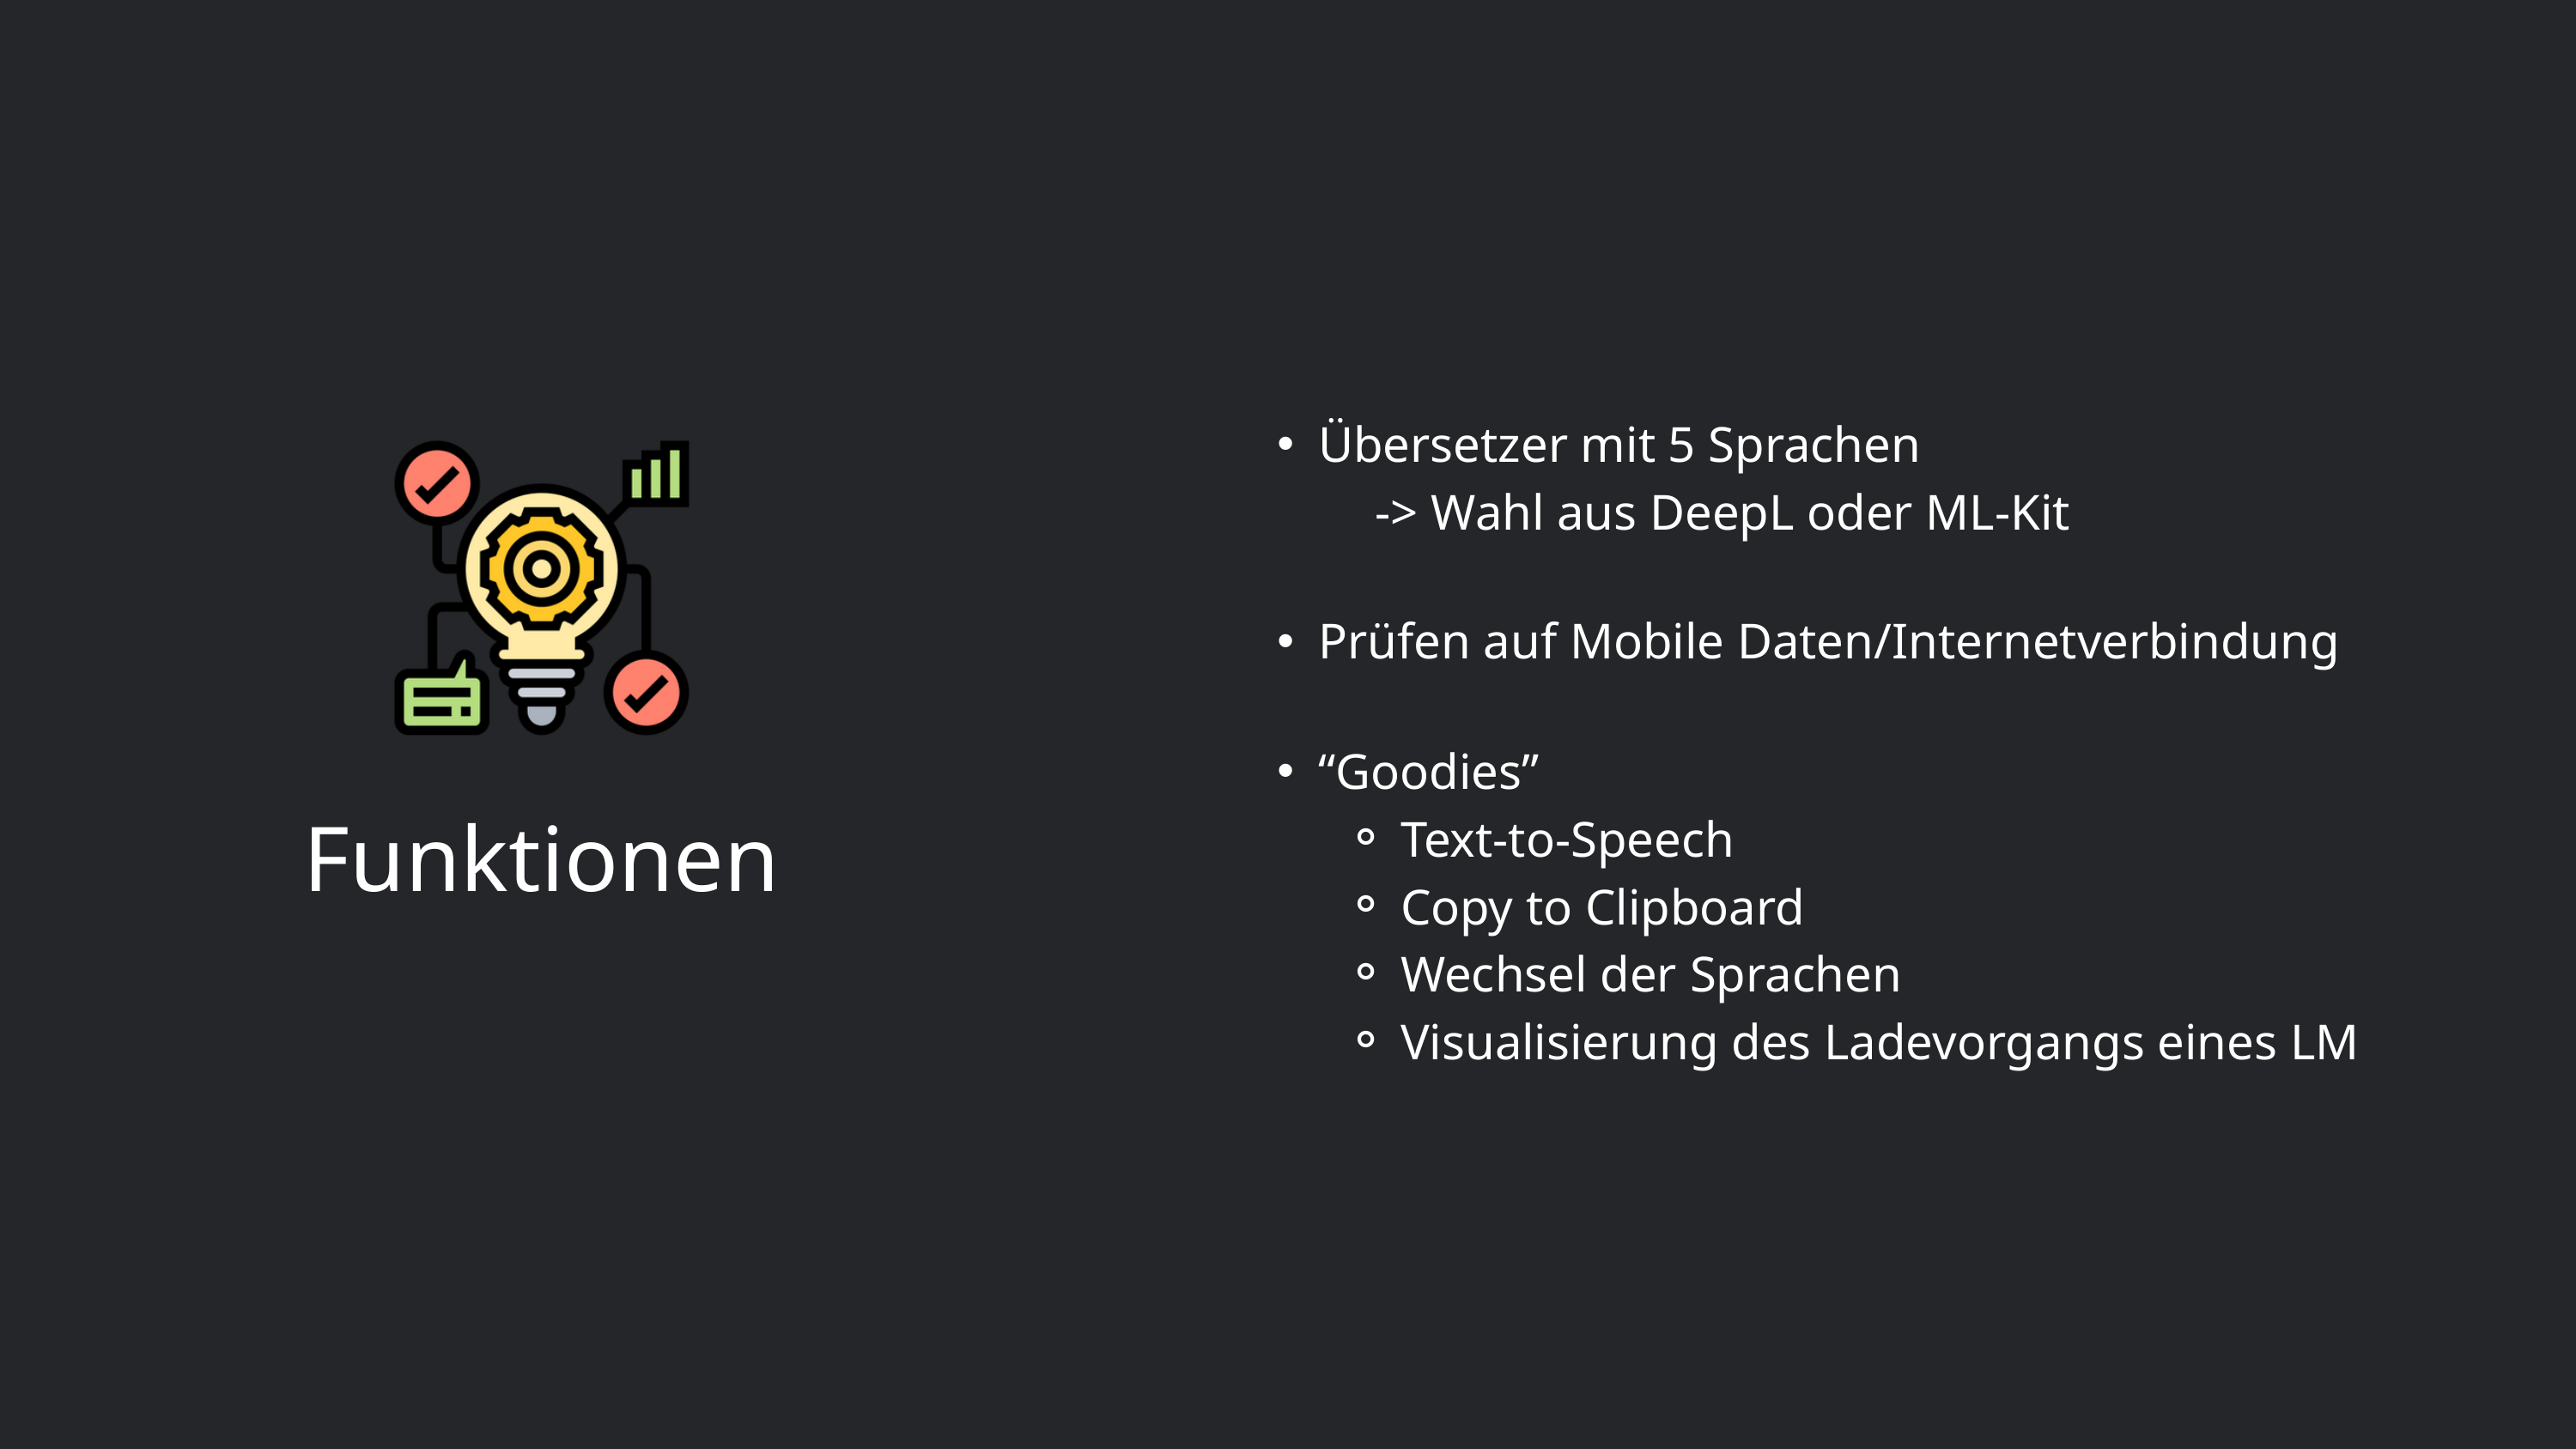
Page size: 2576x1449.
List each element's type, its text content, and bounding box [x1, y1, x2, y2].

text_box Prüfen auf Mobile Daten/Internetverbindung [1236, 601, 2411, 670]
text_box Übersetzer mit 5 Sprachen -> Wahl aus DeepL oder ML-Kit [1236, 403, 2476, 540]
text_box “Goodies” Text-to-Speech Copy to Clipboard Wechsel der Sprachen Visualisierung des Ladevorgangs eines LM [1236, 731, 2411, 1070]
text_box [390, 436, 694, 740]
text_box Funktionen [270, 801, 814, 909]
